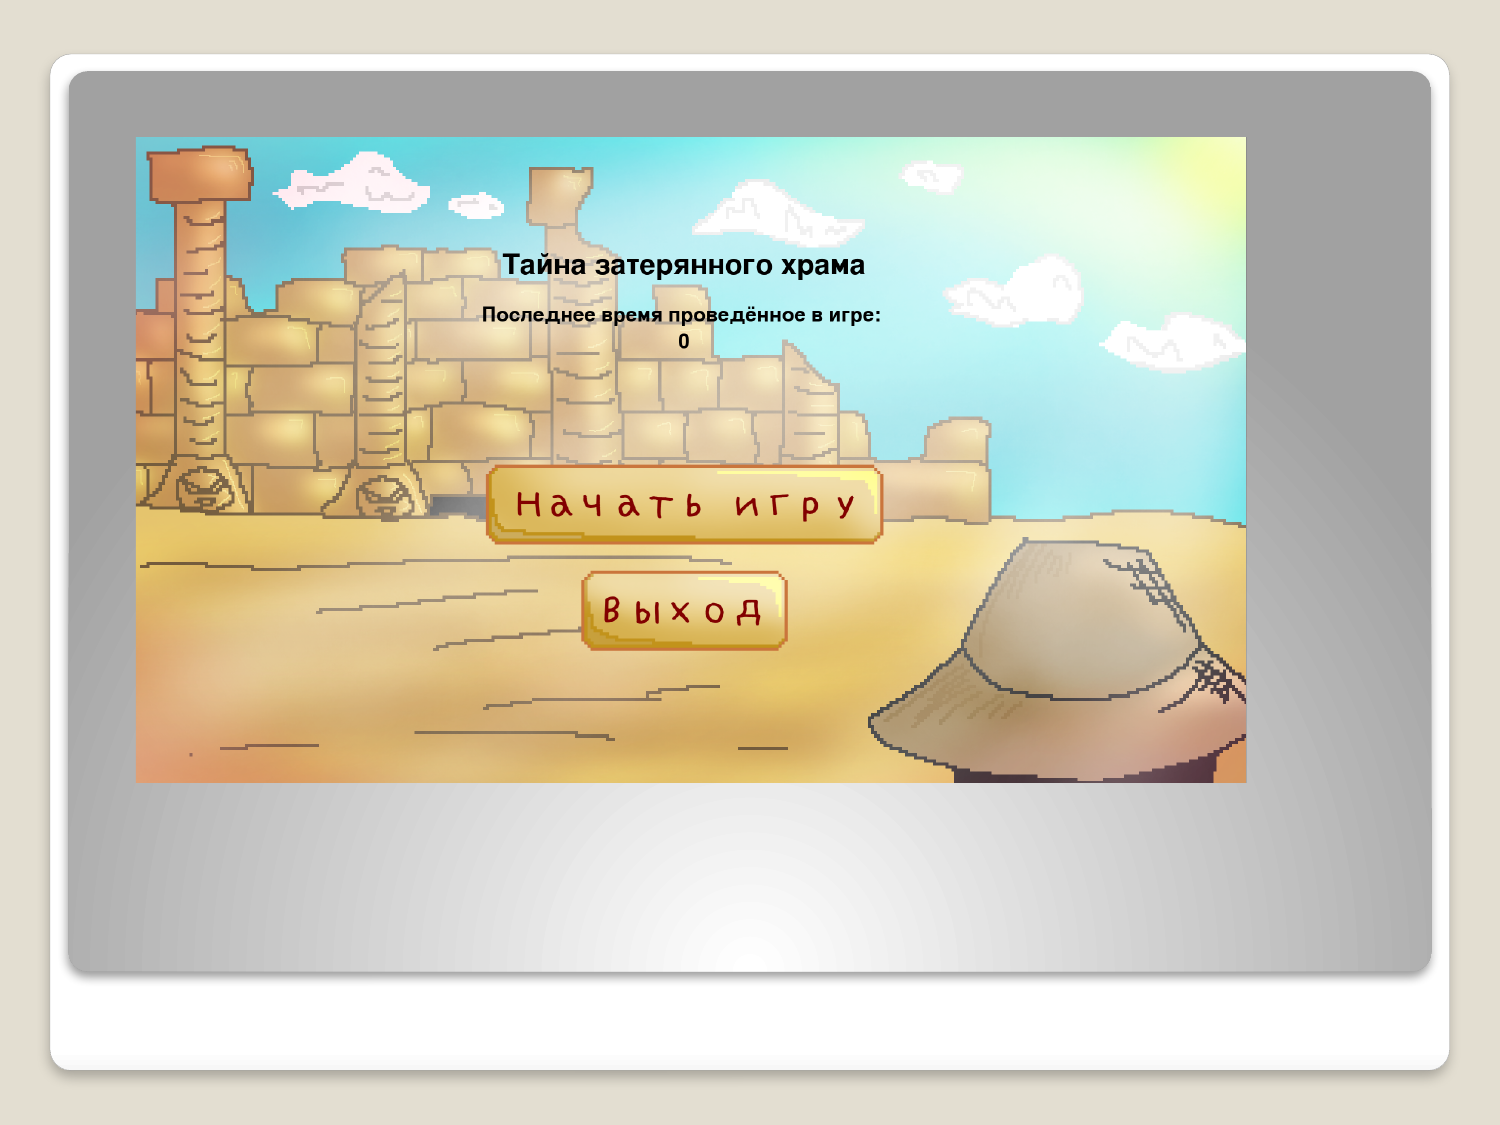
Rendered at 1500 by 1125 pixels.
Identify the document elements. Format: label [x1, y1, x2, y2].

list [135, 136, 1247, 784]
